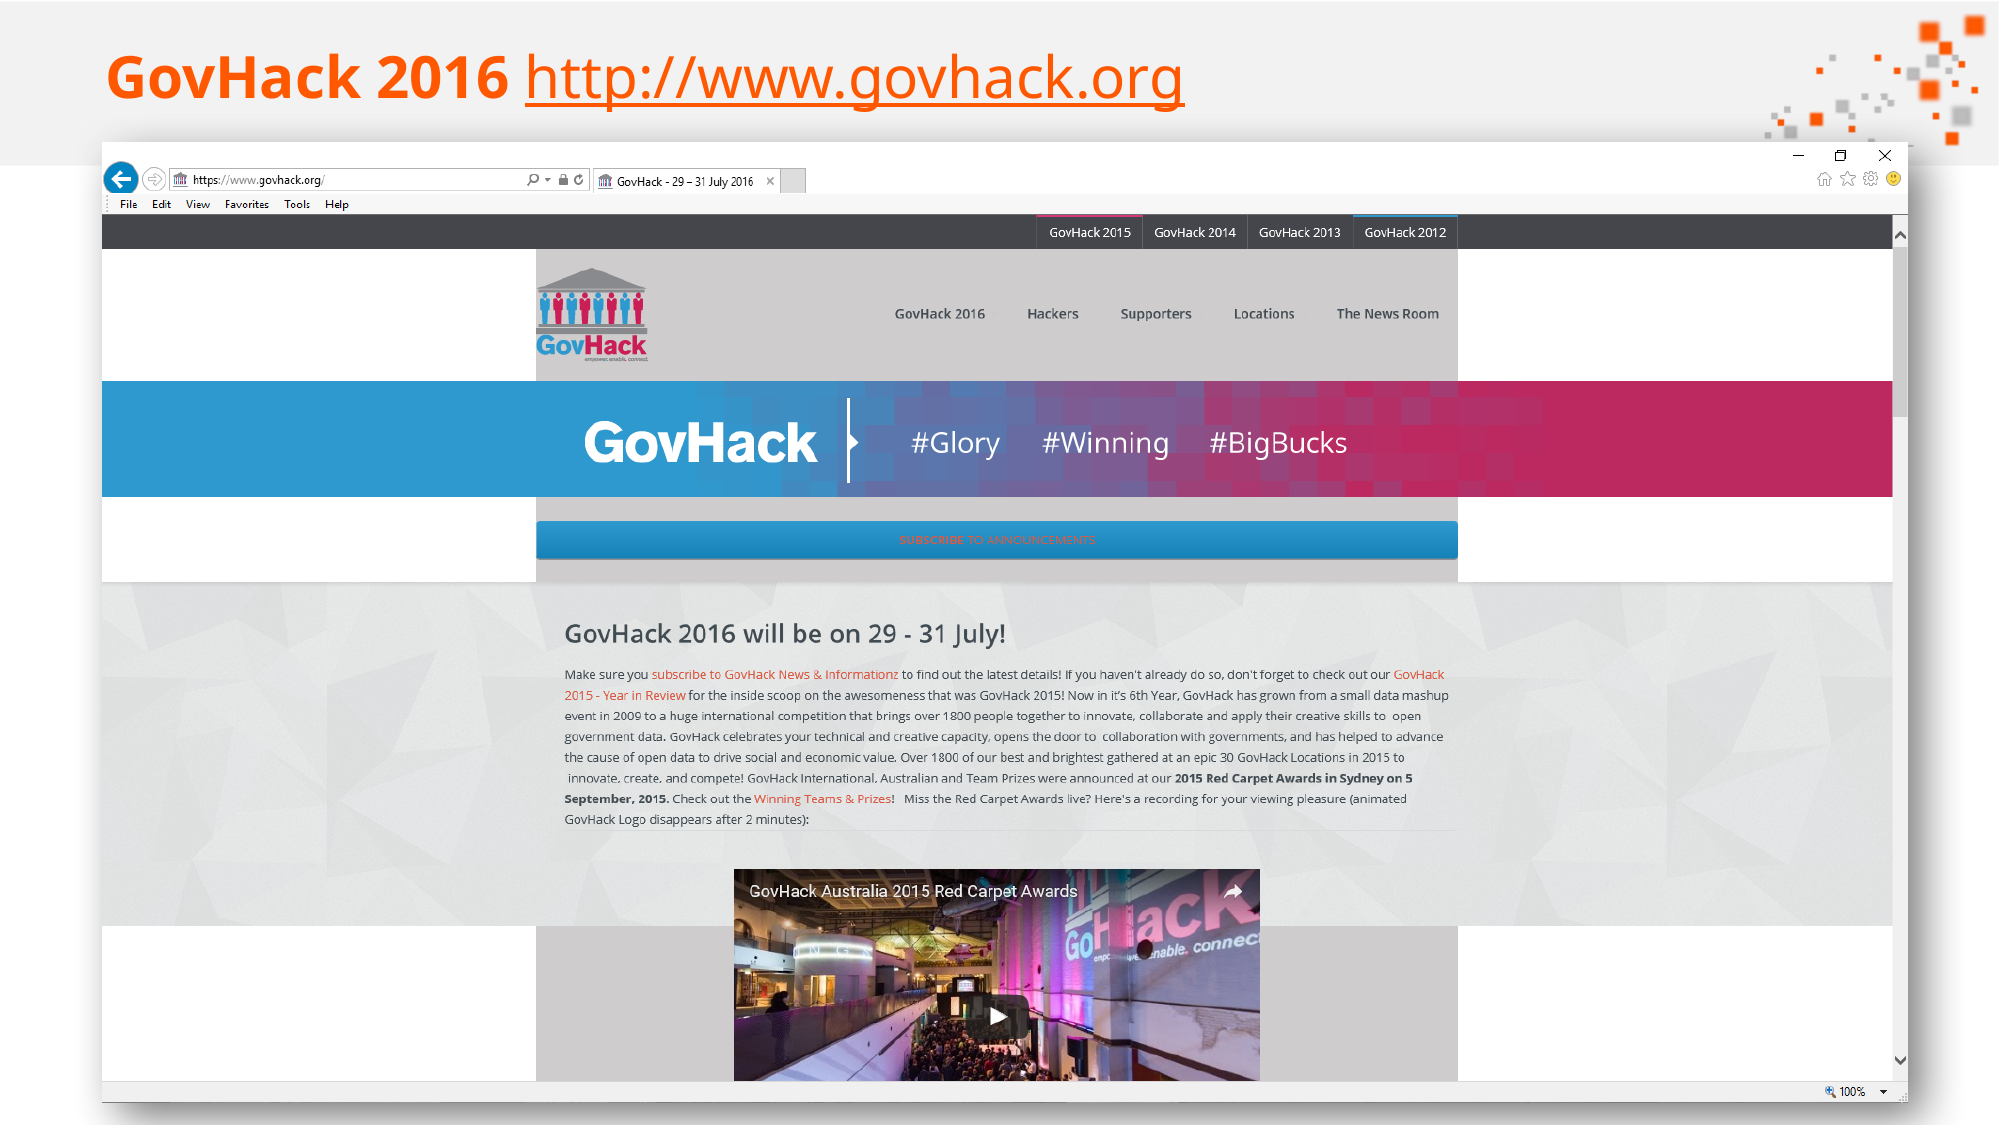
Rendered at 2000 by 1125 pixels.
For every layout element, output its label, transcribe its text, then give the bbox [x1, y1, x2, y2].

title GovHack 2016 http://www.govhack.org [90, 33, 1959, 143]
picture [102, 13, 2000, 1103]
